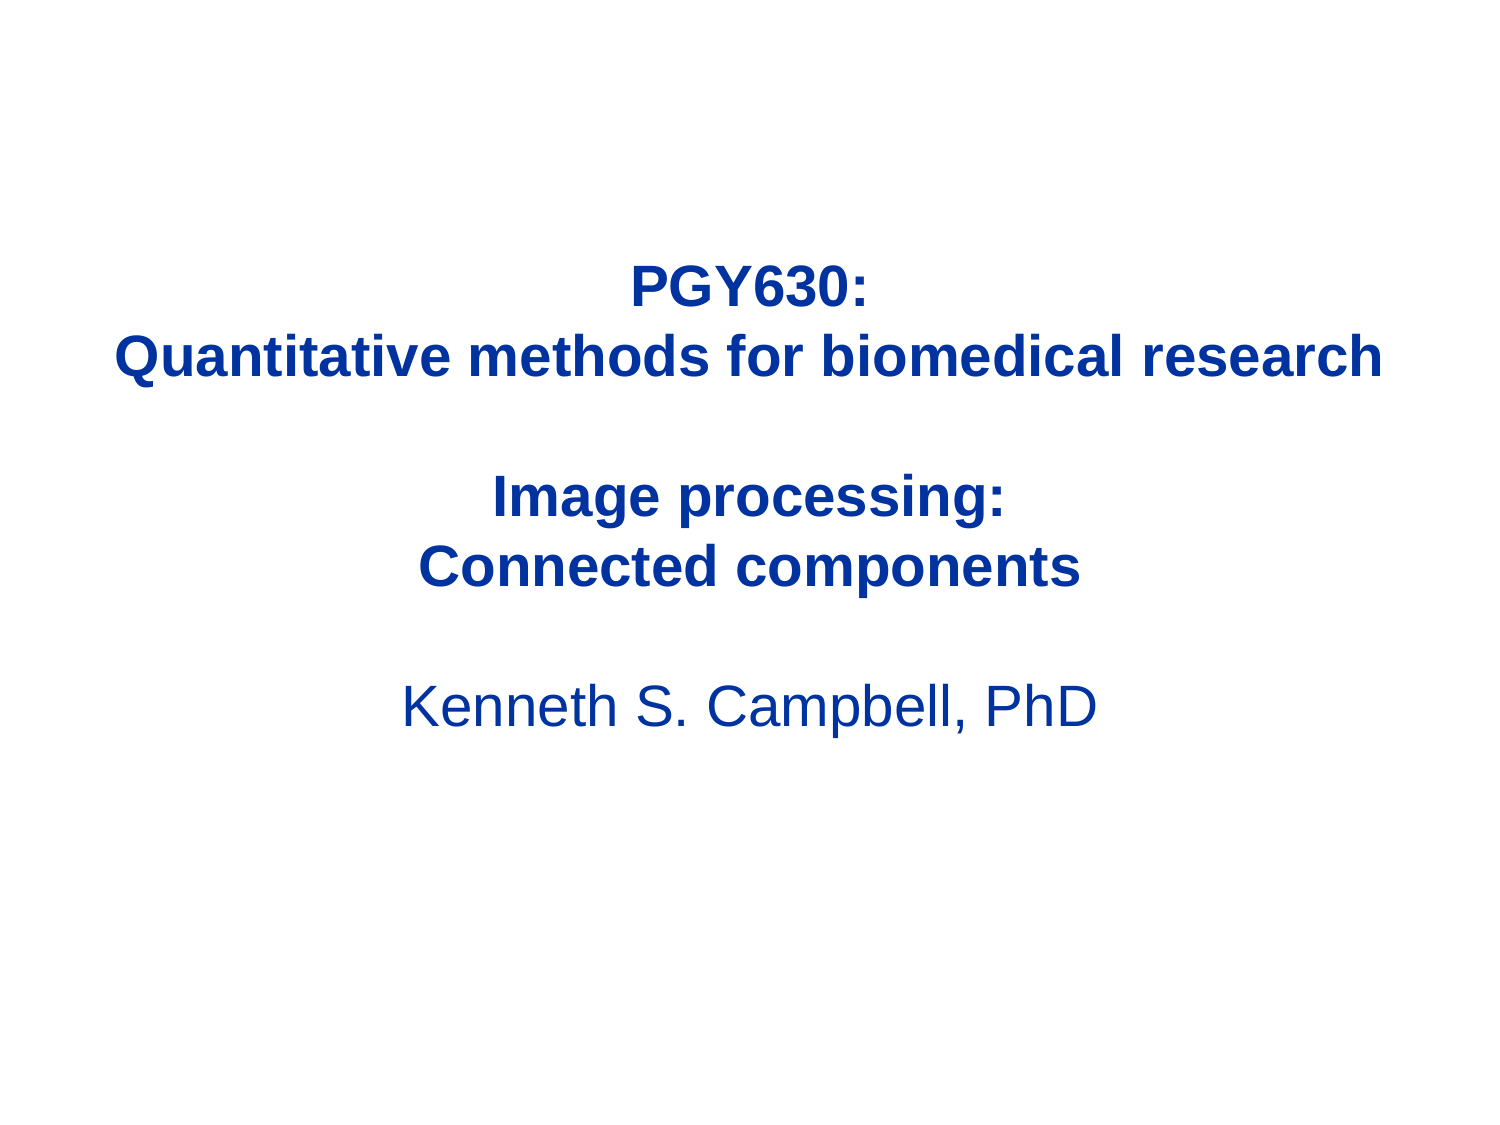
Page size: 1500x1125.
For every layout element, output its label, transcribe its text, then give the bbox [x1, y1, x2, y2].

title PGY630: Quantitative methods for biomedical research Image processing: Connected components Kenneth S. Campbell, PhD [12, 453, 1489, 534]
